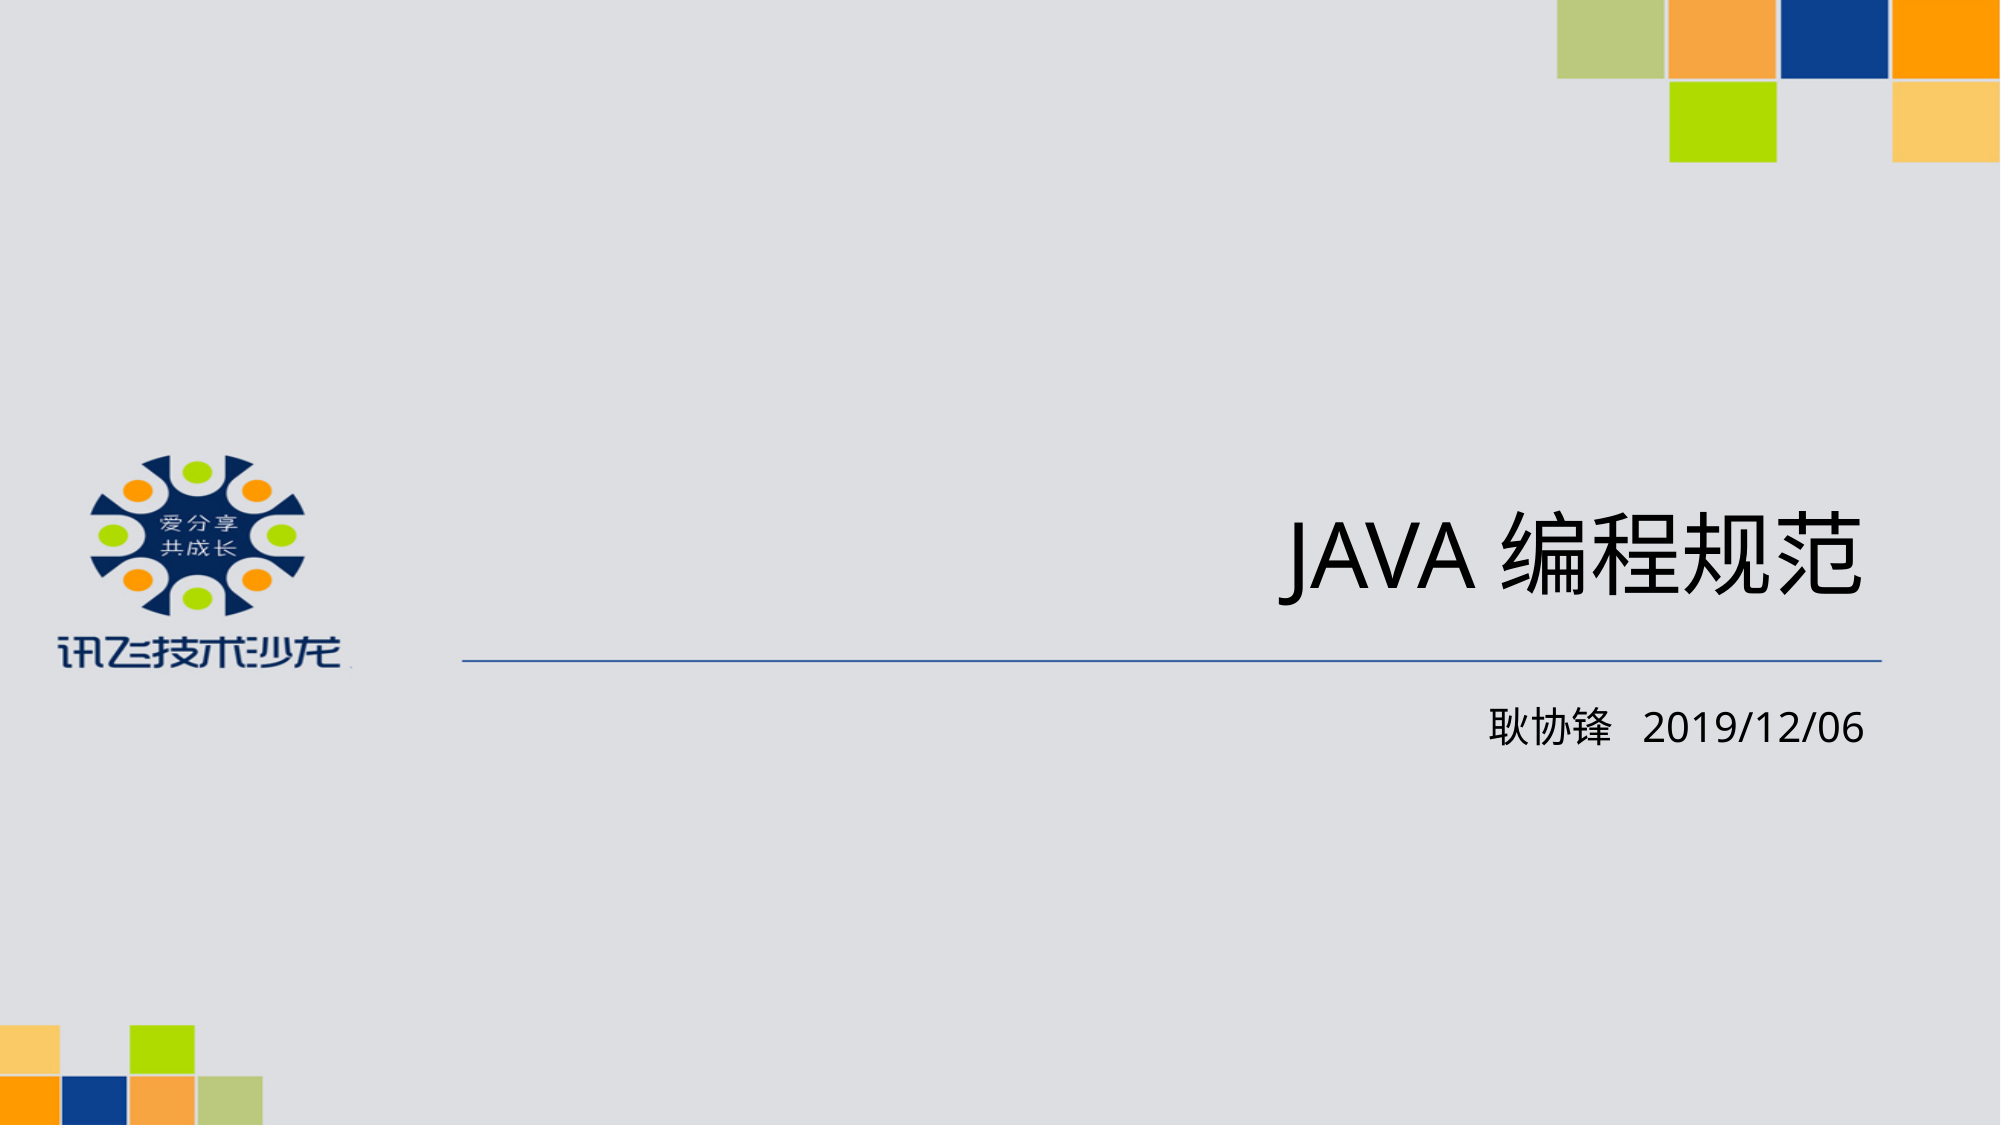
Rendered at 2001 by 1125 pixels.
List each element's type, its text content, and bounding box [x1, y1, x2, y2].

subtitle 耿协锋 2019/12/06 [755, 699, 1881, 800]
picture [0, 0, 2001, 1125]
title JAVA编程规范 [180, 465, 1881, 617]
